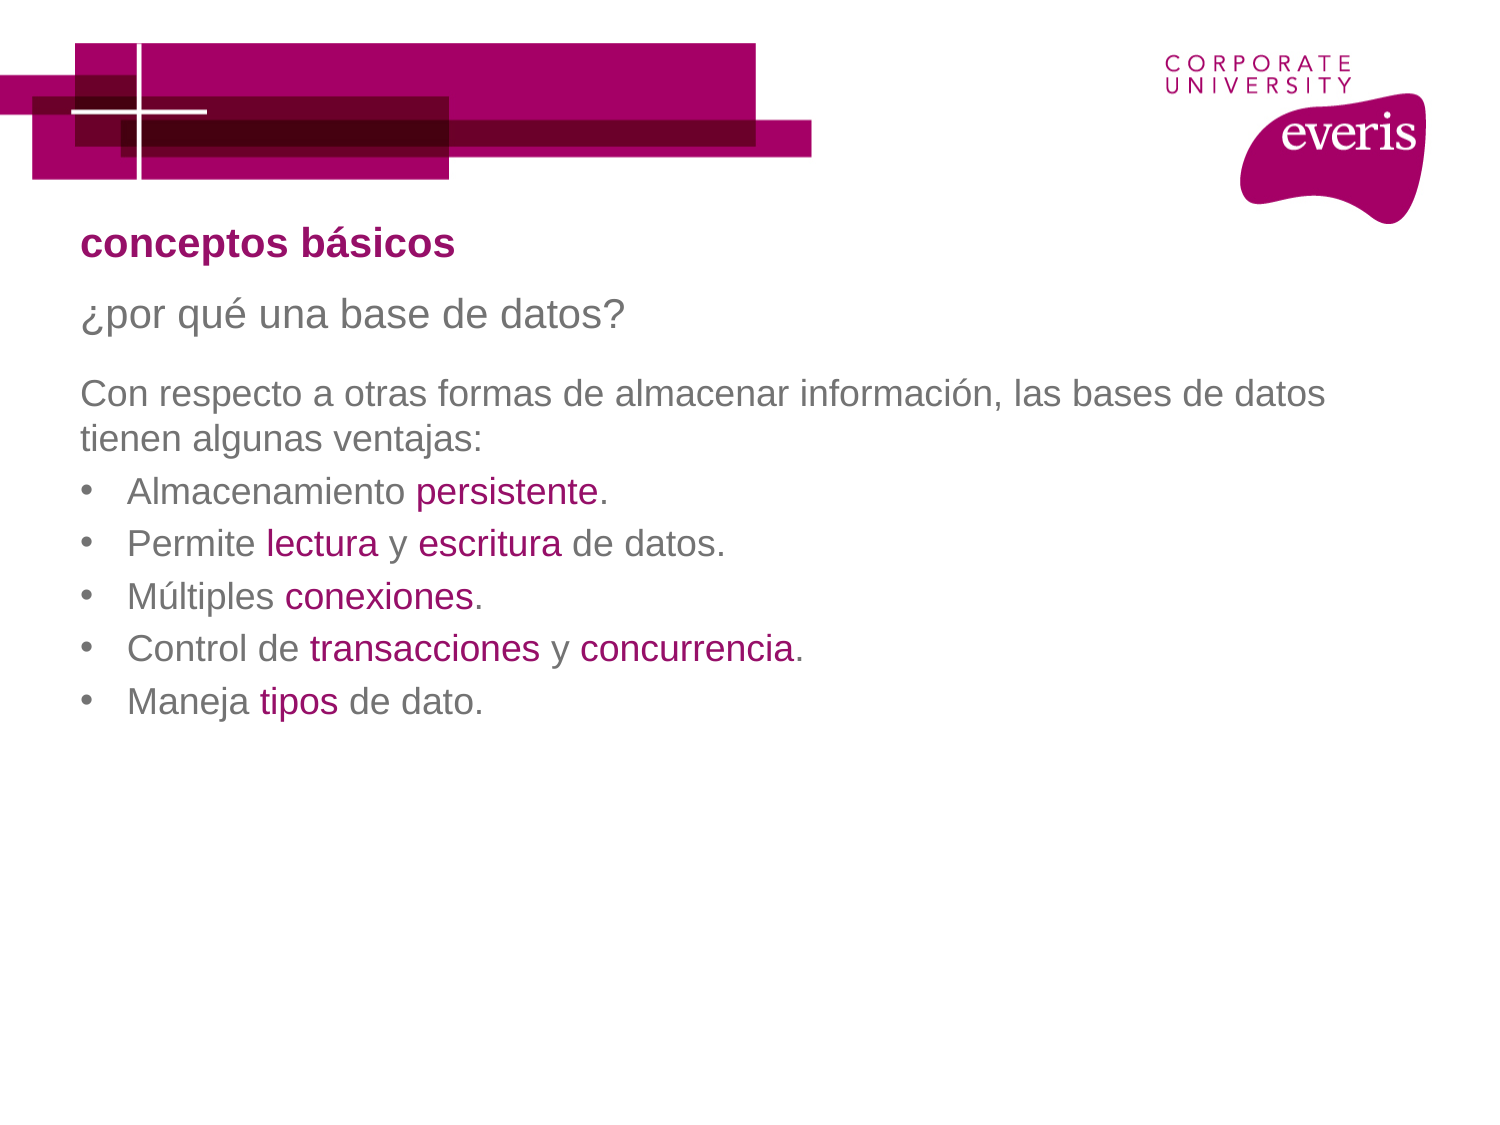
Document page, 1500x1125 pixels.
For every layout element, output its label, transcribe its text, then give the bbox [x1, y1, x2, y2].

list Con respecto a otras formas de almacenar información, las bases de datos tienen algunas ventajas: Almacenamiento persistente. Permite lectura y escritura de datos. Múltiples conexiones. Control de transacciones y concurrencia. Maneja tipos de dato. [64, 361, 1388, 1047]
title conceptos básicos [64, 208, 1424, 278]
picture [0, 0, 1500, 234]
list ¿por qué una base de datos? [64, 278, 1424, 350]
